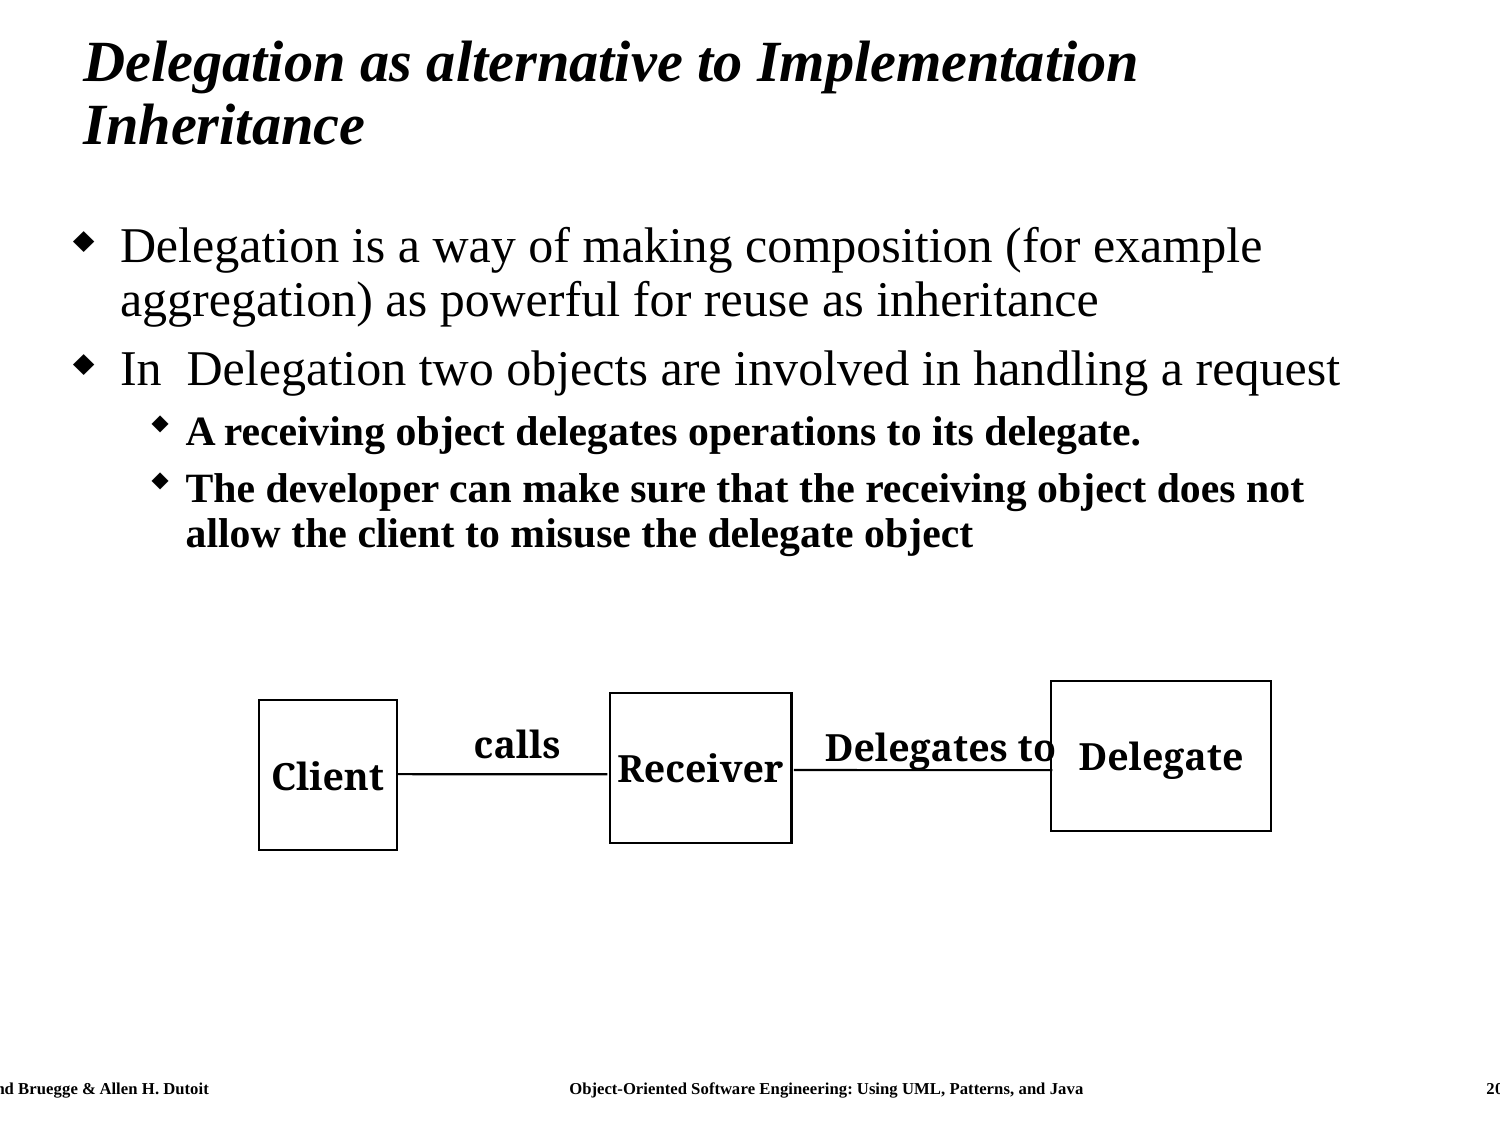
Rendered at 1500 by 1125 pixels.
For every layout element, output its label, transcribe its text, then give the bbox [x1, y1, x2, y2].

title Delegation as alternative to Implementation Inheritance [68, 35, 1407, 153]
list Delegation is a way of making composition (for example aggregation) as powerful for reuse as inheritance In Delegation two objects are involved in handling a request A receiving object delegates operations to its delegate. The developer can make sure that the receiving object does not allow the client to misuse the delegate object [57, 211, 1414, 1021]
